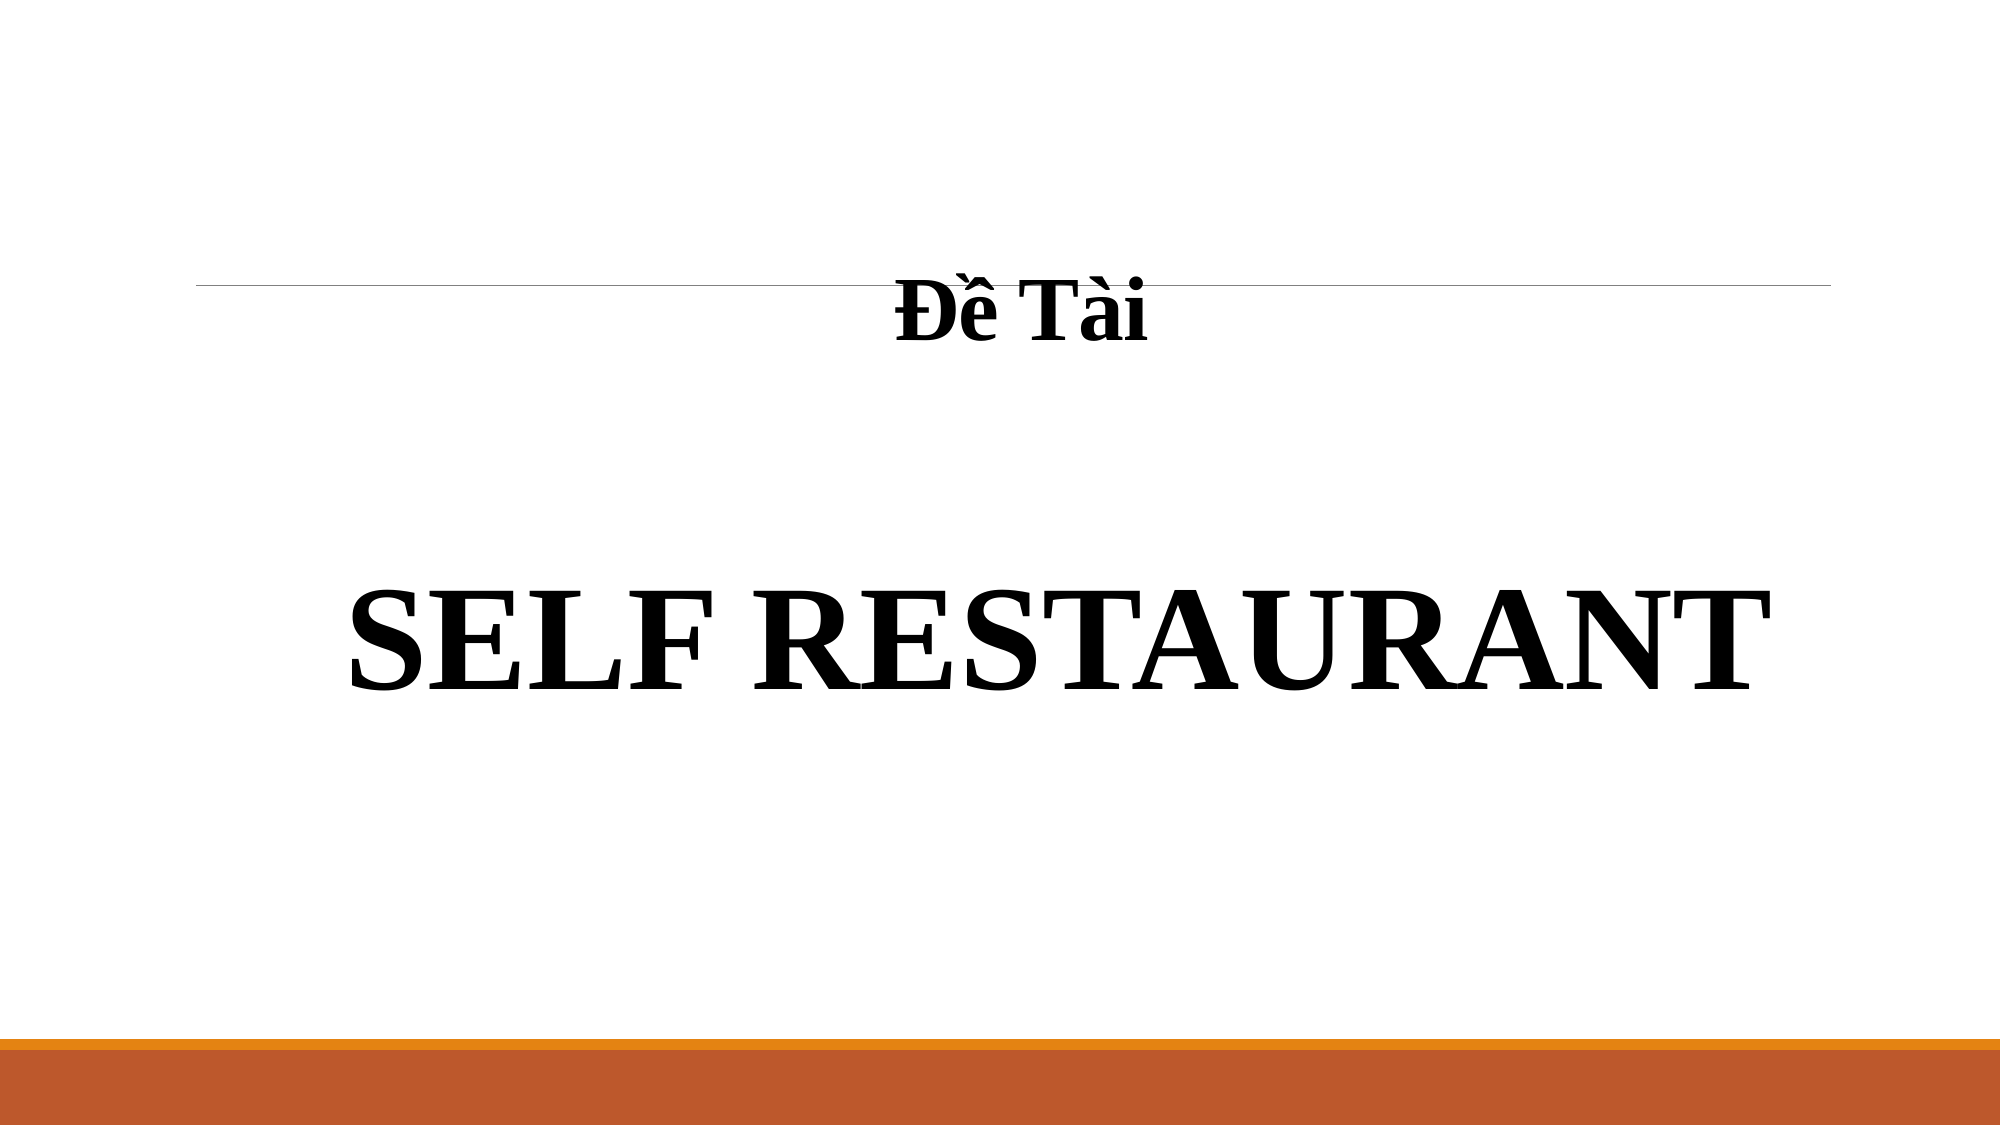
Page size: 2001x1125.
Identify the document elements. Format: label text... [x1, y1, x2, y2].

title Đề Tài [203, 200, 1841, 368]
text_box Self Restaurant [203, 519, 1840, 727]
